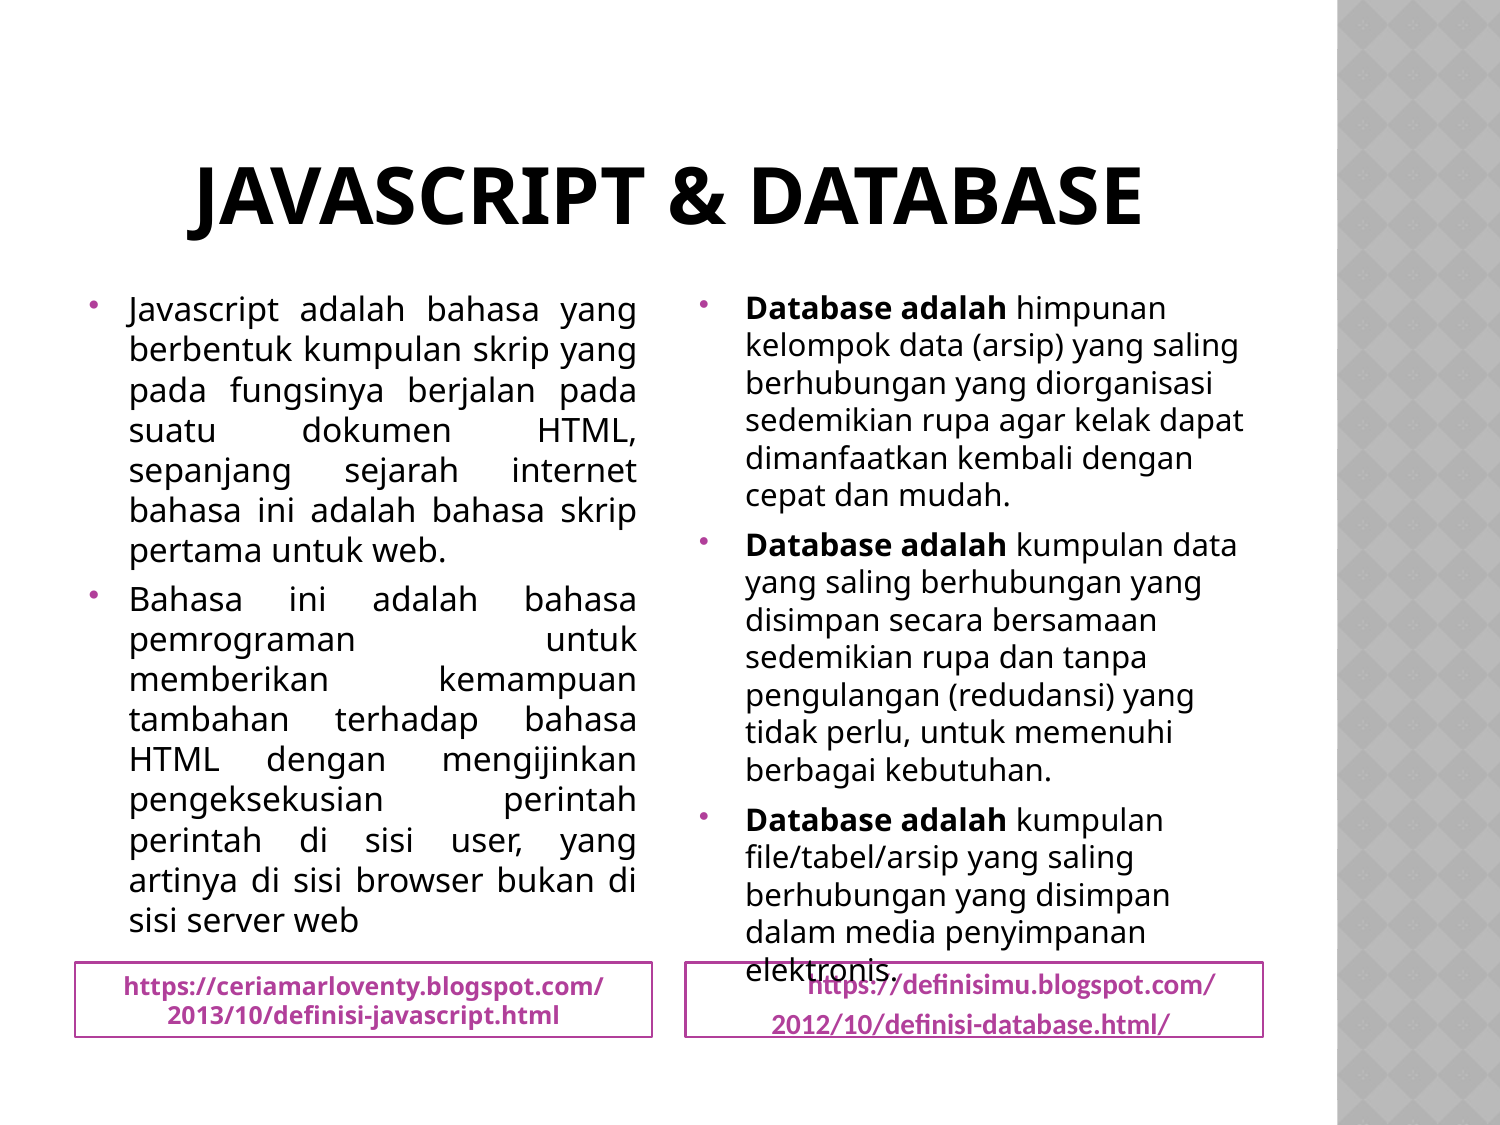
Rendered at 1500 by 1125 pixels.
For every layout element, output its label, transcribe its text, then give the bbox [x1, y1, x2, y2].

list https://definisimu.blogspot.com/2012/10/definisi-database.html/ [684, 961, 1264, 1038]
list https://ceriamarloventy.blogspot.com/2013/10/definisi-javascript.html [74, 961, 653, 1038]
title Javascript & Database [75, 52, 1263, 240]
list Database adalah himpunan kelompok data (arsip) yang saling berhubungan yang diorganisasi sedemikian rupa agar kelak dapat dimanfaatkan kembali dengan cepat dan mudah. Database adalah kumpulan data yang saling berhubungan yang disimpan secara bersamaan sedemikian rupa dan tanpa pengulangan (redudansi) yang tidak perlu, untuk memenuhi berbagai kebutuhan. Database adalah kumpulan file/tabel/arsip yang saling berhubungan yang disimpan dalam media penyimpanan elektronis. [685, 280, 1263, 941]
list Javascript adalah bahasa yang berbentuk kumpulan skrip yang pada fungsinya berjalan pada suatu dokumen HTML, sepanjang sejarah internet bahasa ini adalah bahasa skrip pertama untuk web. Bahasa ini adalah bahasa pemrograman untuk memberikan kemampuan tambahan terhadap bahasa HTML dengan mengijinkan pengeksekusian perintah perintah di sisi user, yang artinya di sisi browser bukan di sisi server web [75, 280, 653, 956]
